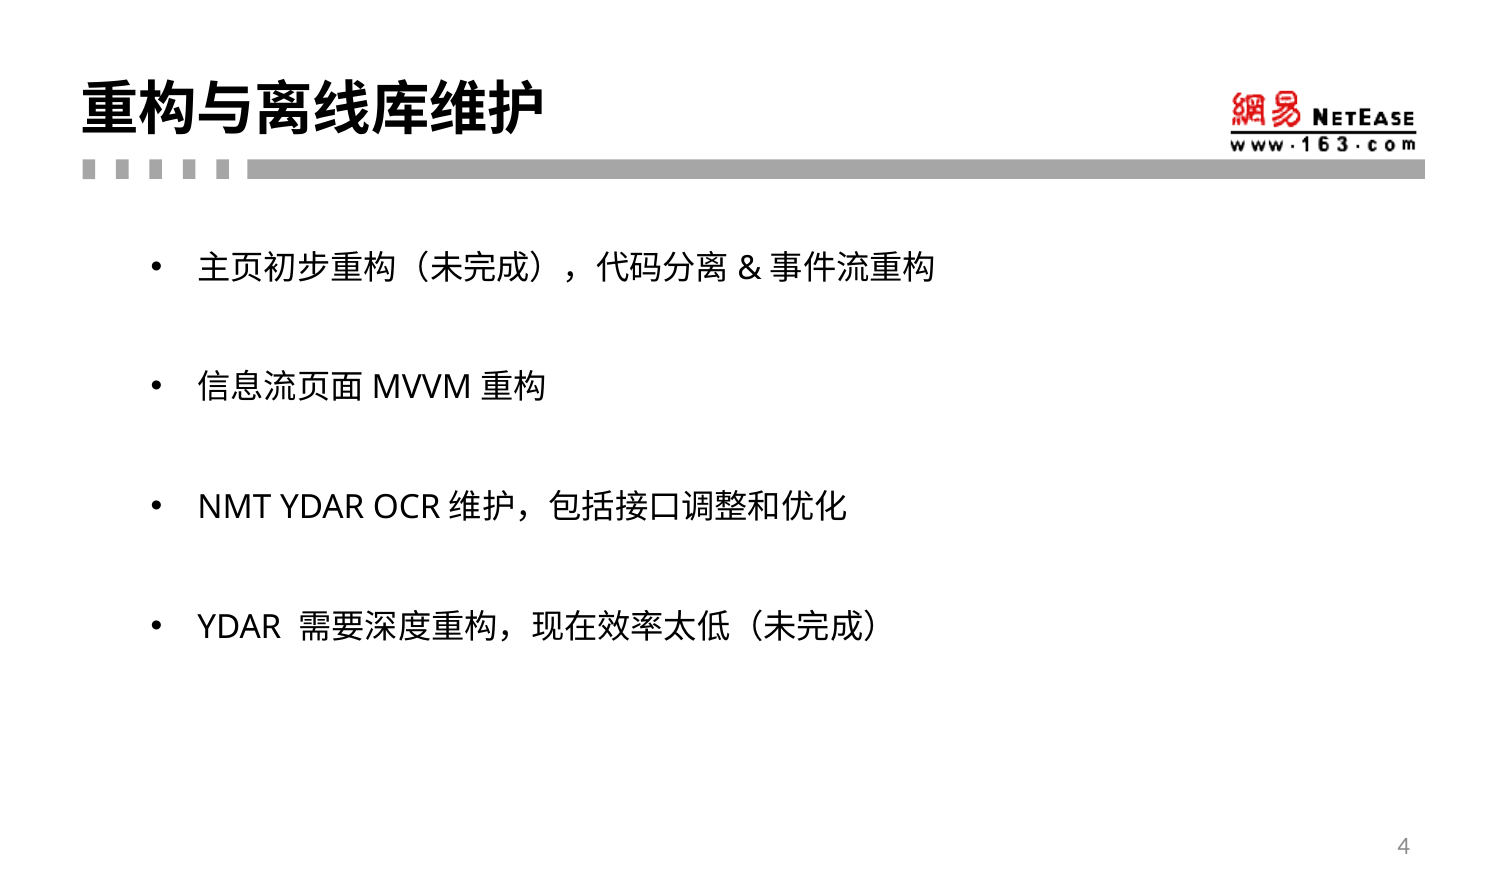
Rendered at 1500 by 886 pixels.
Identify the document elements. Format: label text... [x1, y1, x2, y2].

picture [1218, 77, 1424, 159]
title 重构与离线库维护 [64, 76, 833, 136]
text_box 主页初步重构（未完成），代码分离&事件流重构 信息流页面MVVM重构 NMT YDAR OCR维护，包括接口调整和优化 YDAR 需要深度重构，现在效率太低（未完成） [60, 218, 1400, 886]
